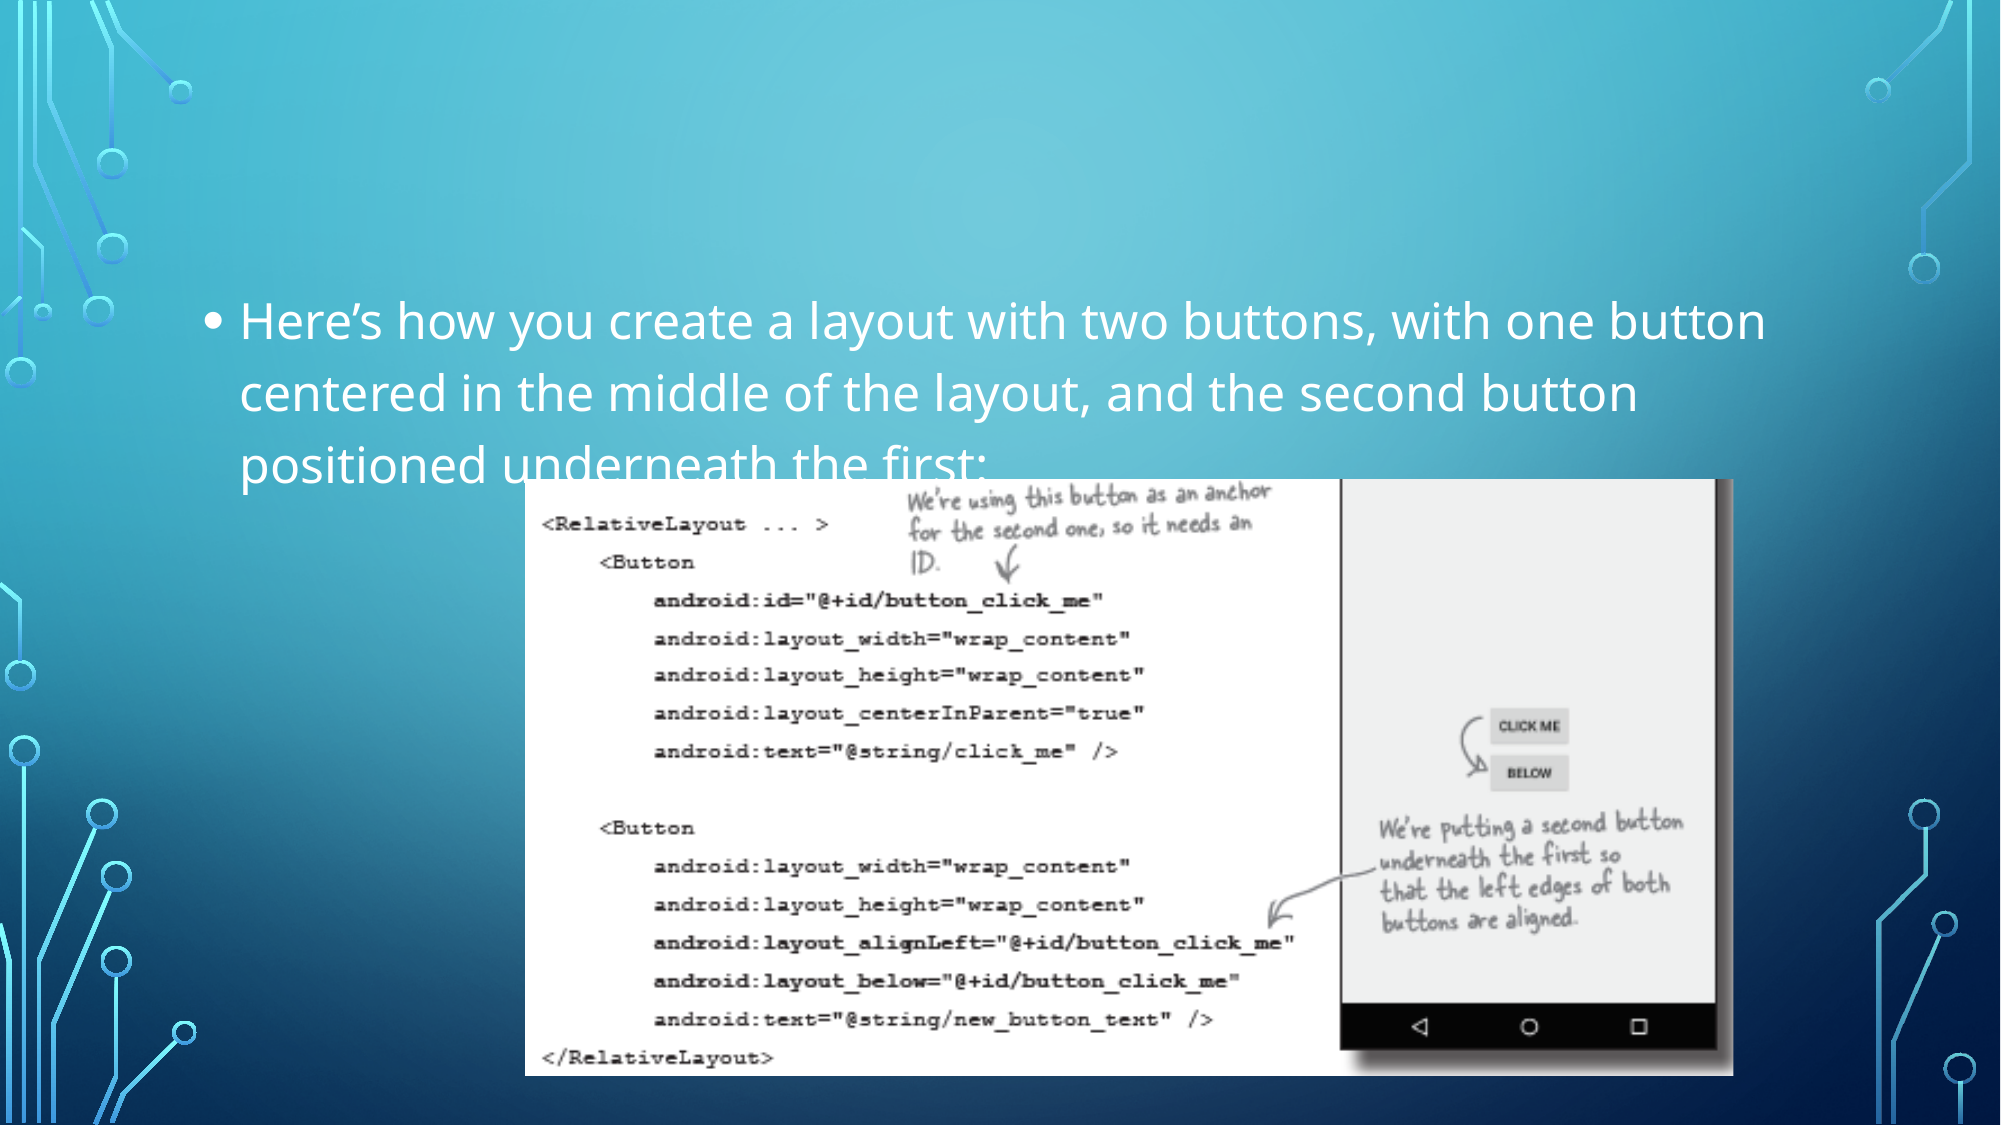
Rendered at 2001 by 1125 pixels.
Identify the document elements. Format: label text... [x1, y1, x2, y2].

list Here’s how you create a layout with two buttons, with one button centered in the middle of the layout, and the second button positioned underneath the first: [187, 270, 1813, 1076]
picture [524, 478, 1734, 1076]
